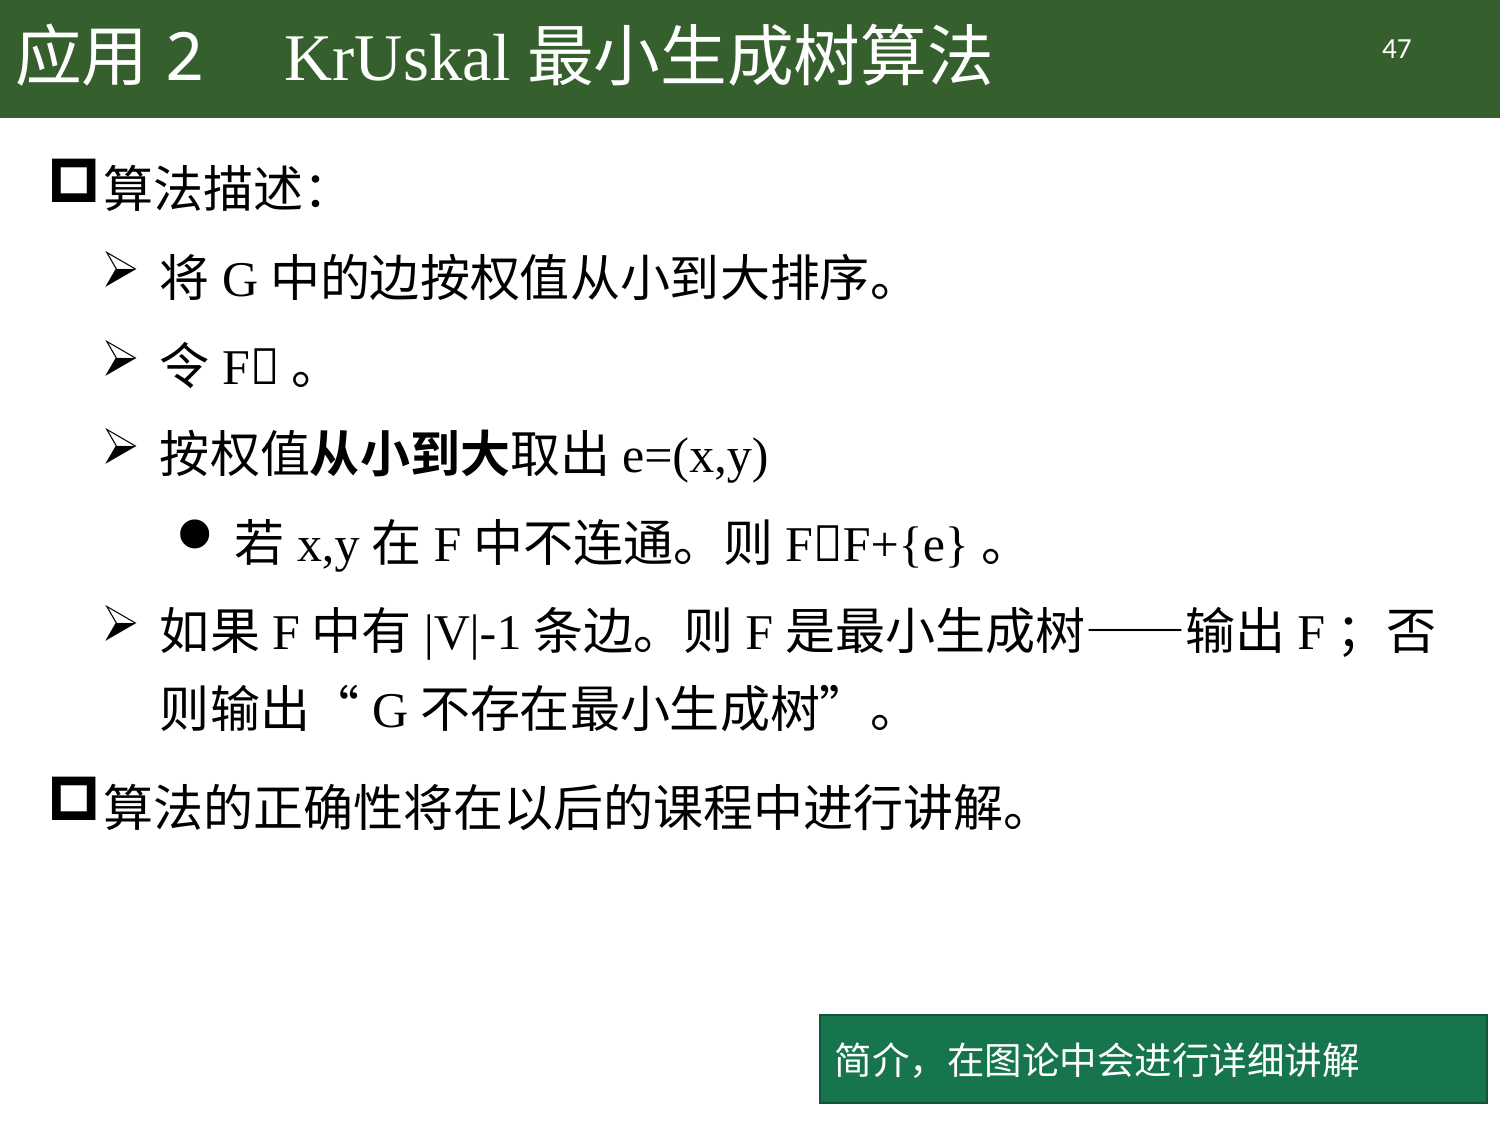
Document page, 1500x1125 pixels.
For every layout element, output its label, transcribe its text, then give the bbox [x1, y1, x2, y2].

text_box 简介，在图论中会进行详细讲解 [819, 1014, 1488, 1104]
slide_number 47 [1306, 21, 1487, 82]
title 应用2 KrUskal最小生成树算法 [0, 0, 1294, 119]
